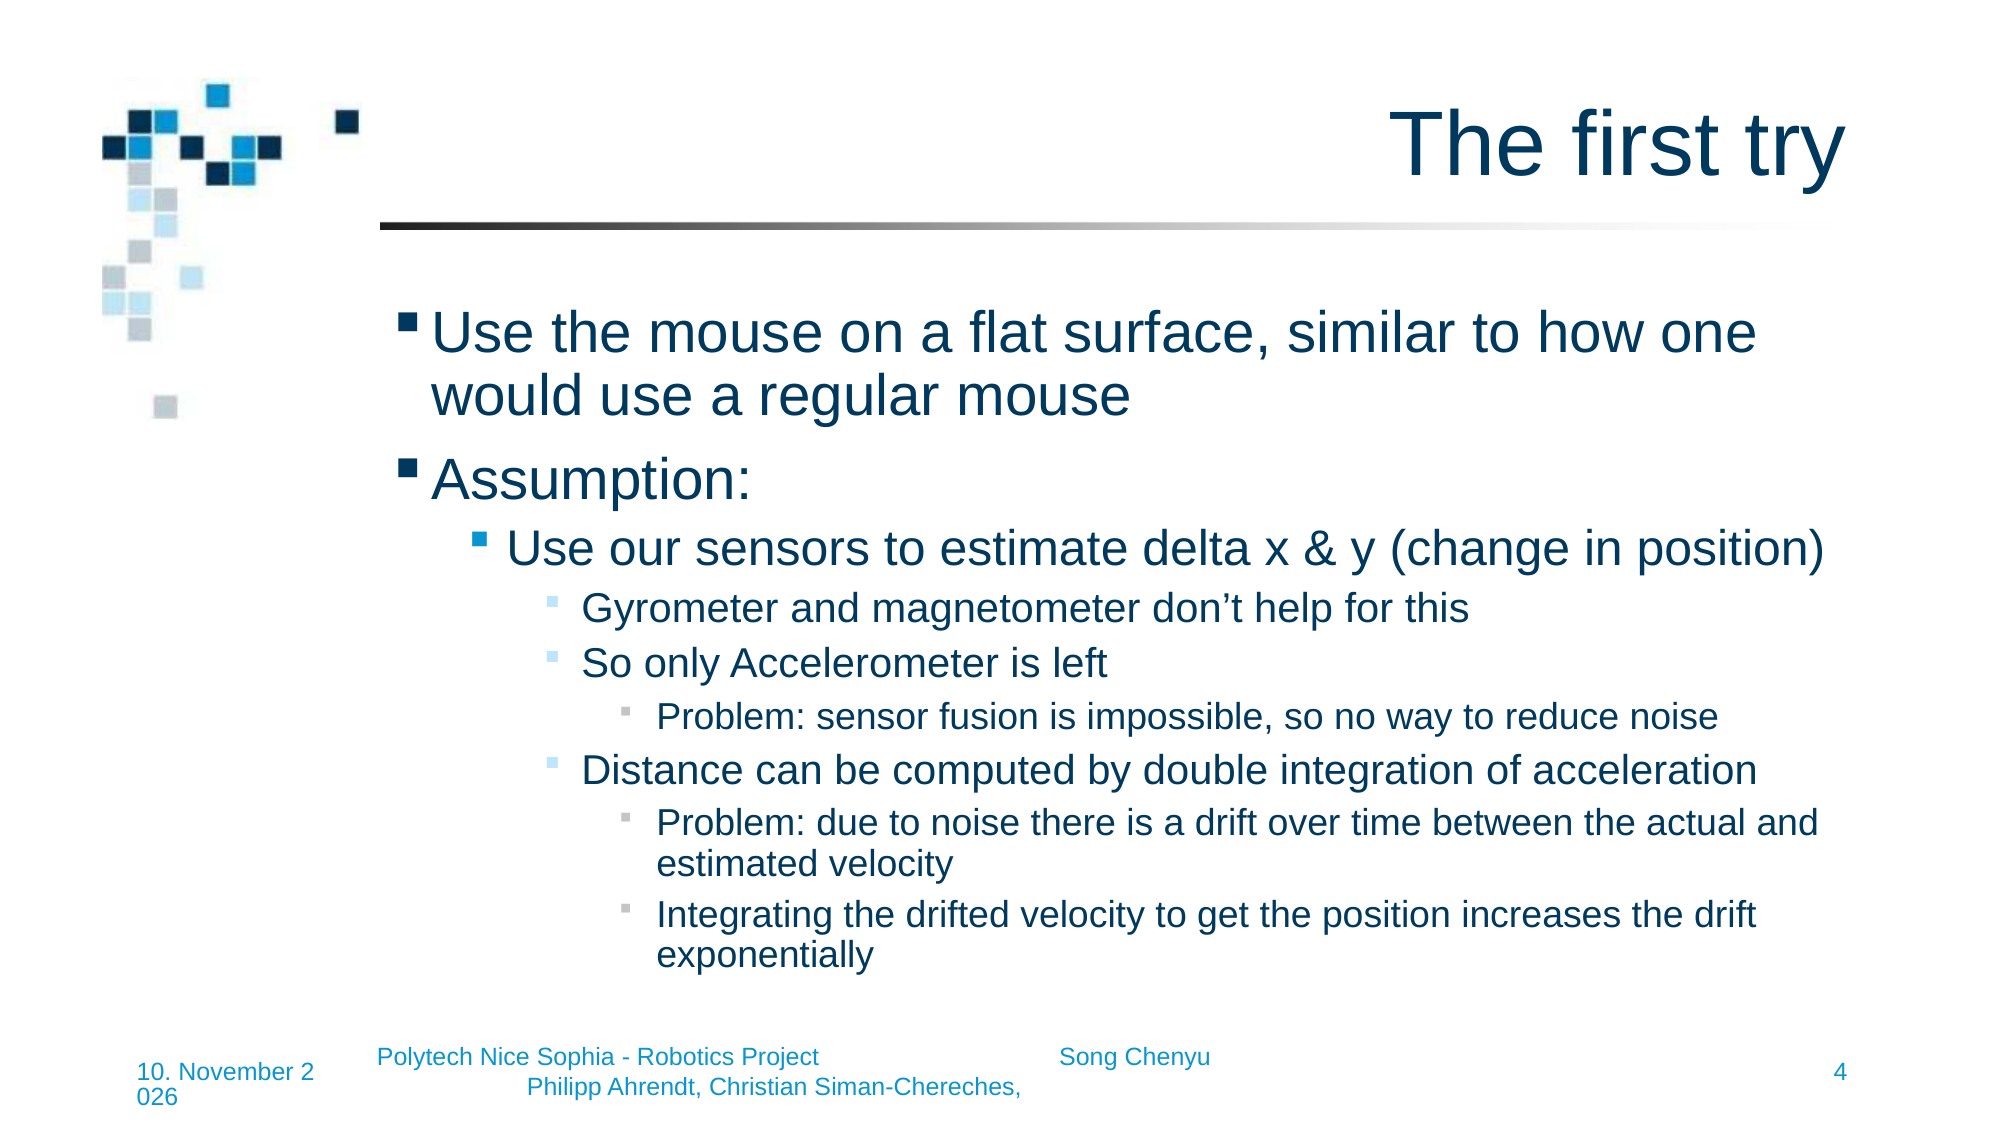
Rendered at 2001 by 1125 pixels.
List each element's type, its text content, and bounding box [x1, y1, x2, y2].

title The first try [378, 59, 1863, 233]
slide_number 4 [1778, 1040, 1863, 1101]
footer Polytech Nice Sophia - Robotics Project Philipp Ahrendt, Christian Siman-Chereches, Song Chenyu [361, 1040, 1757, 1101]
picture [102, 77, 362, 422]
list Use the mouse on a flat surface, similar to how one would use a regular mouse Assumption: Use our sensors to estimate delta x & y (change in position) Gyrometer and magnetometer don’t help for this So only Accelerometer is left Problem: sensor fusion is impossible, so no way to reduce noise Distance can be computed by double integration of acceleration Problem: due to noise there is a drift over time between the actual and estimated velocity Integrating the drifted velocity to get the position increases the drift exponentially [378, 294, 1863, 1014]
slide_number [121, 1040, 343, 1101]
